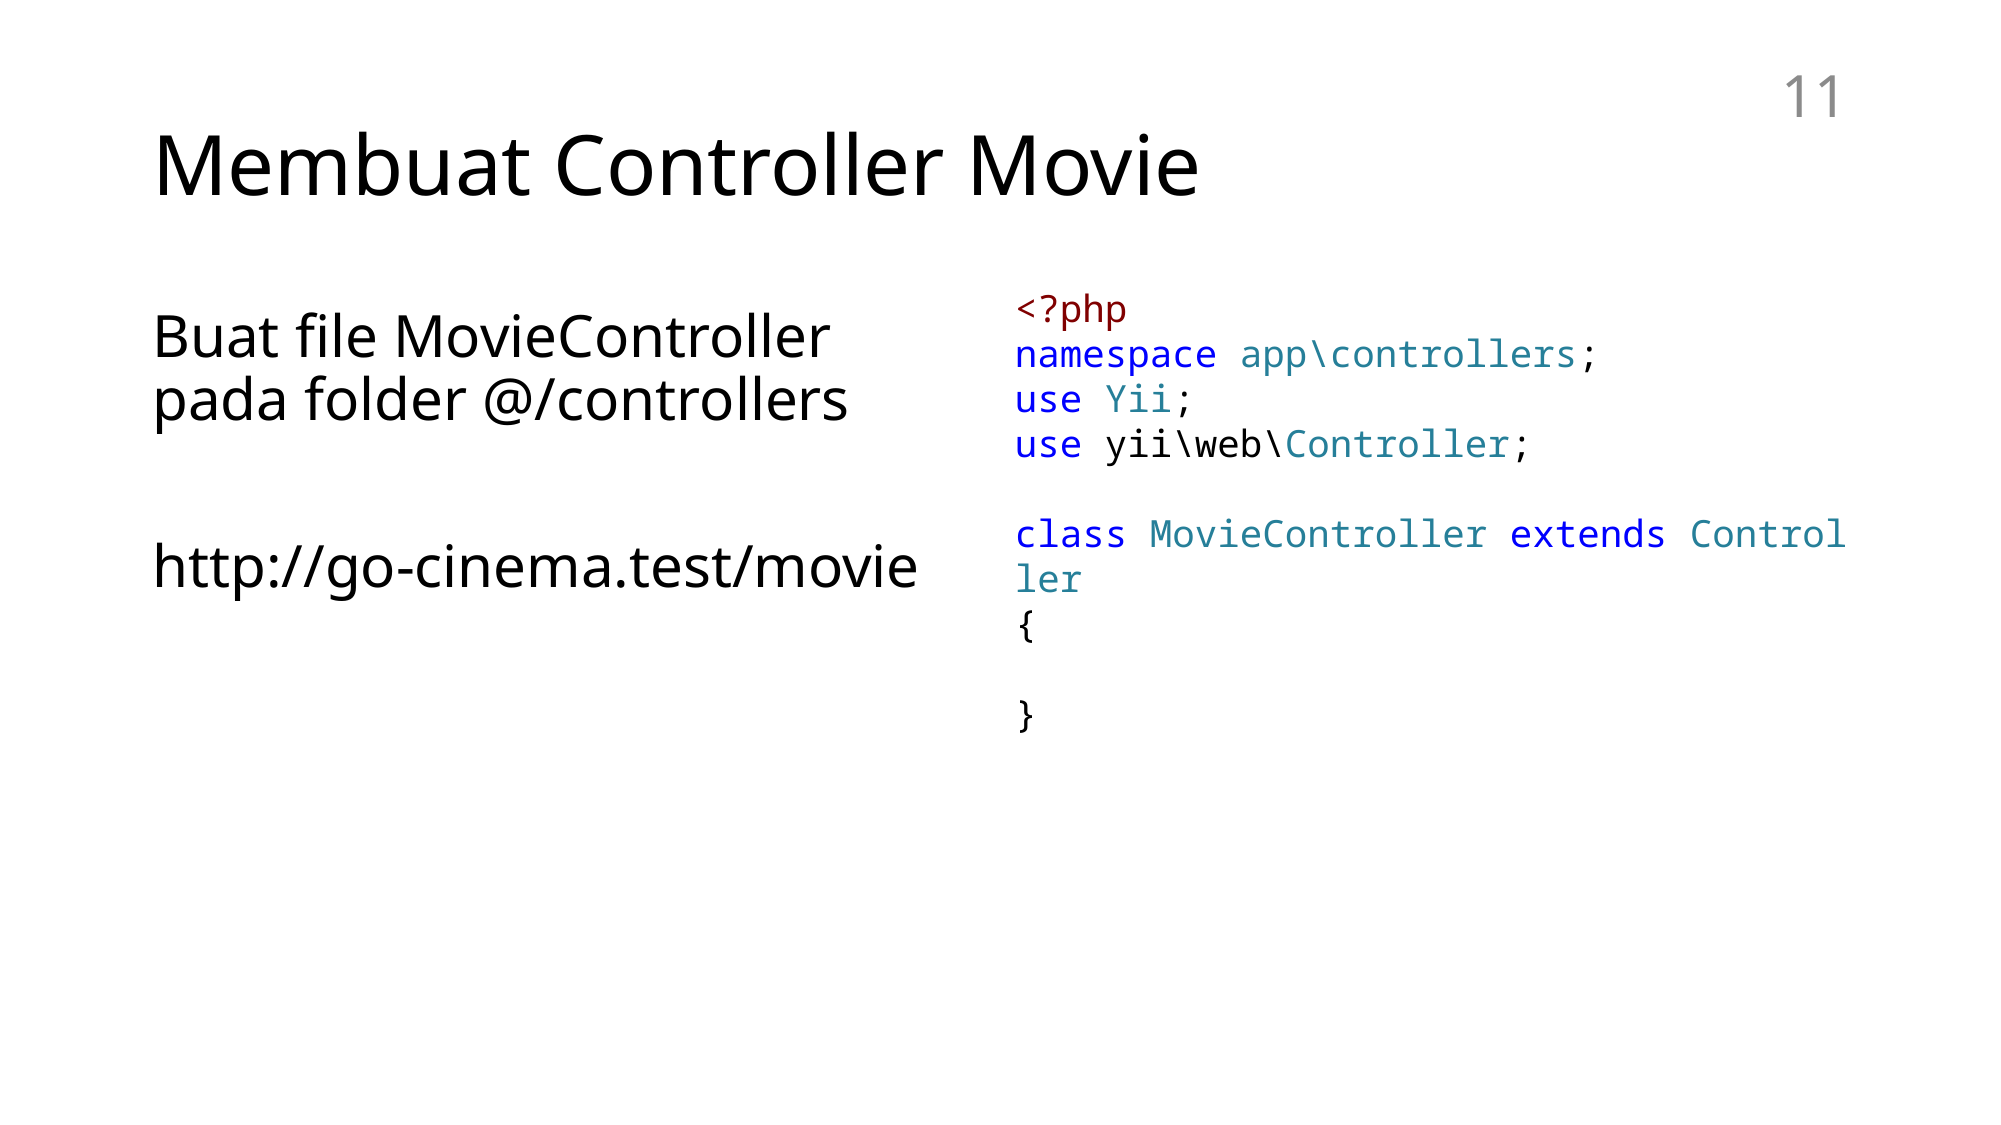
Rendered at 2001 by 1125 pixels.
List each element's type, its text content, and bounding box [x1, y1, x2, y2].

list Buat file MovieController pada folder @/controllers http://go-cinema.test/movie [137, 299, 981, 1014]
title Membuat Controller Movie [137, 59, 1863, 278]
text_box <?php namespace app\controllers; use Yii; use yii\web\Controller; class MovieController extends Controller { } [999, 277, 1863, 742]
slide_number 11 [1699, 59, 1863, 138]
